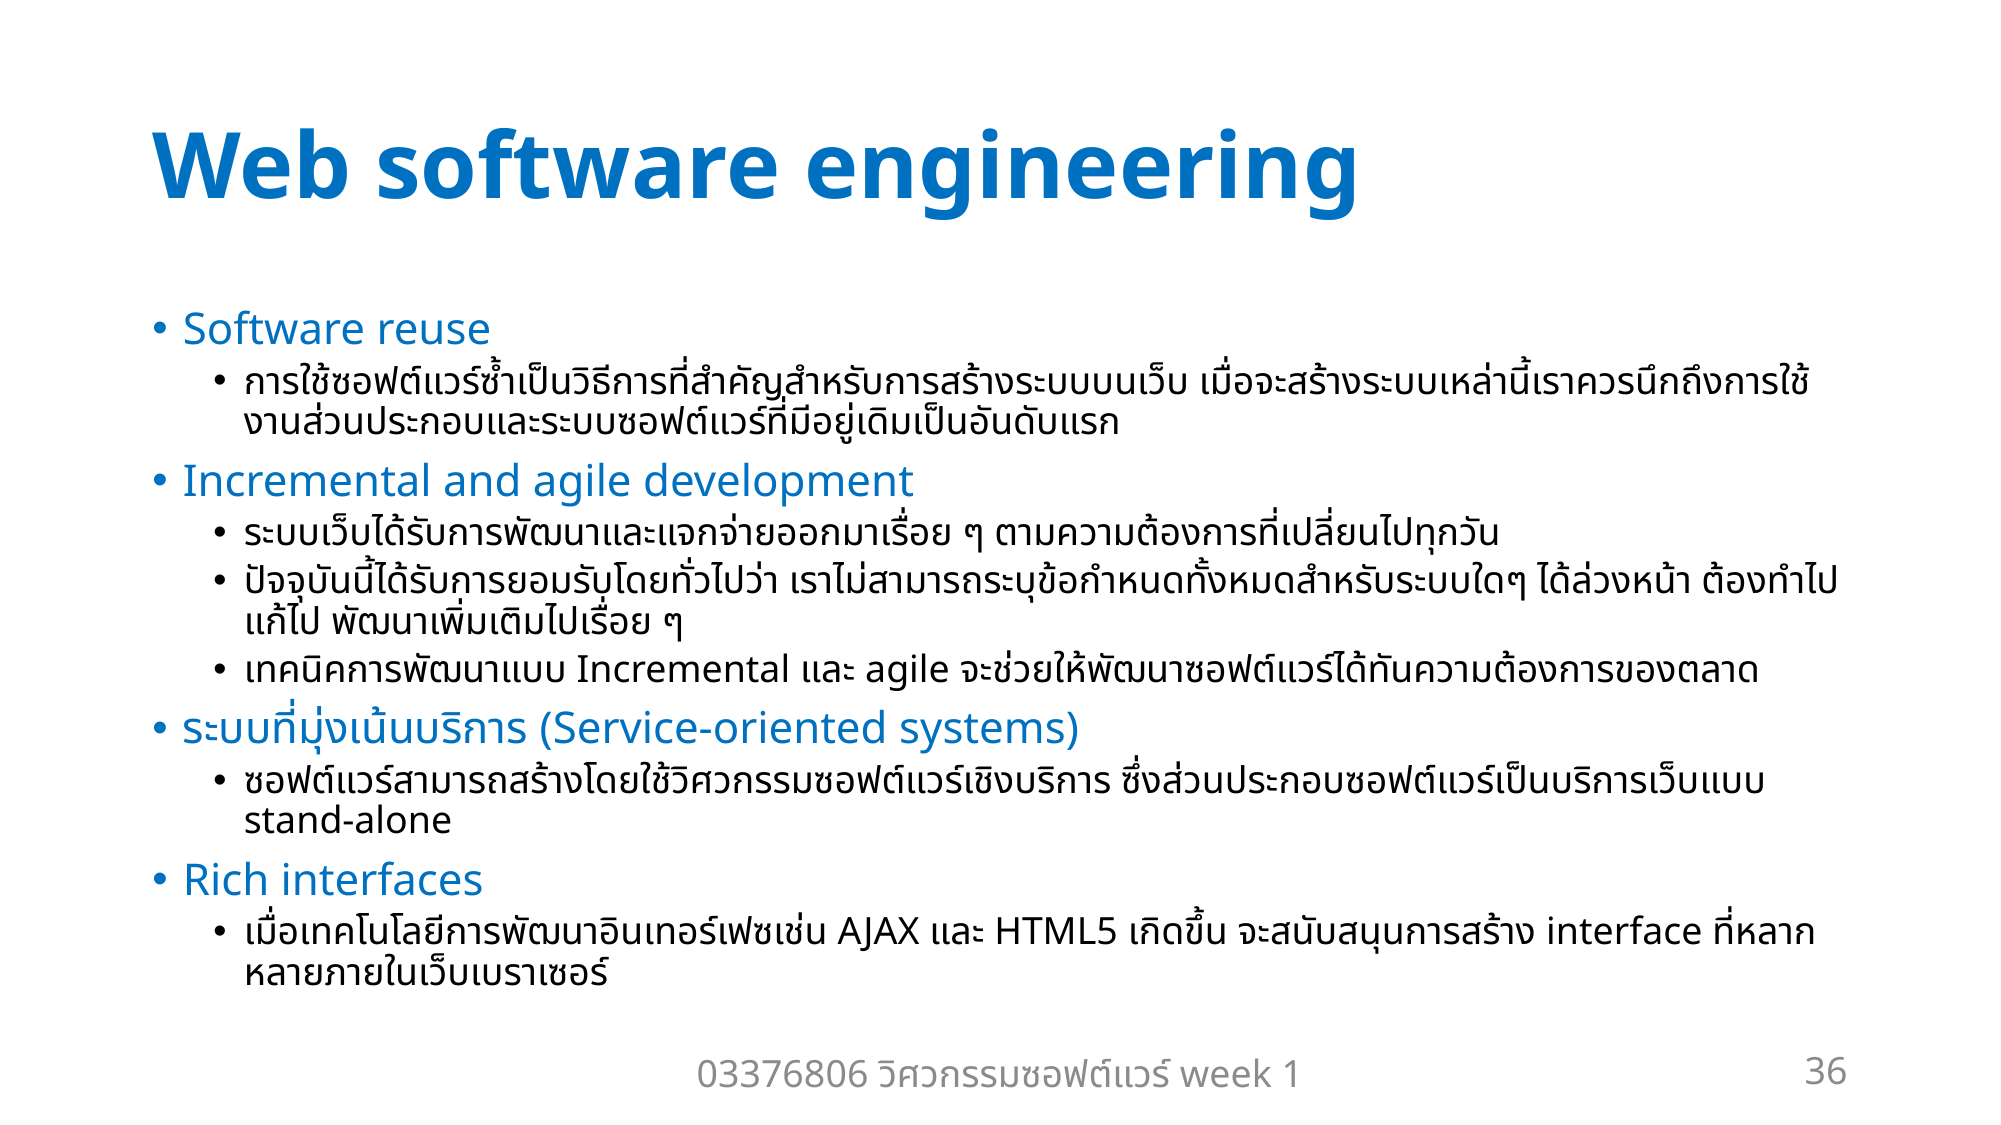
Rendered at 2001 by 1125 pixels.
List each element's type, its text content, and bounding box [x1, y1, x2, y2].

list Software reuse การใช้ซอฟต์แวร์ซ้ำเป็นวิธีการที่สำคัญสำหรับการสร้างระบบบนเว็บ เมื่อจะสร้างระบบเหล่านี้เราควรนึกถึงการใช้งานส่วนประกอบและระบบซอฟต์แวร์ที่มีอยู่เดิมเป็นอันดับแรก Incremental and agile development ระบบเว็บได้รับการพัฒนาและแจกจ่ายออกมาเรื่อย ๆ ตามความต้องการที่เปลี่ยนไปทุกวัน ปัจจุบันนี้ได้รับการยอมรับโดยทั่วไปว่า เราไม่สามารถระบุข้อกำหนดทั้งหมดสำหรับระบบใดๆ ได้ล่วงหน้า ต้องทำไปแก้ไป พัฒนาเพิ่มเติมไปเรื่อย ๆ เทคนิคการพัฒนาแบบ Incremental และ agile จะช่วยให้พัฒนาซอฟต์แวร์ได้ทันความต้องการของตลาด ระบบที่มุ่งเน้นบริการ (Service-oriented systems) ซอฟต์แวร์สามารถสร้างโดยใช้วิศวกรรมซอฟต์แวร์เชิงบริการ ซึ่งส่วนประกอบซอฟต์แวร์เป็นบริการเว็บแบบ stand-alone Rich interfaces เมื่อเทคโนโลยีการพัฒนาอินเทอร์เฟซเช่น AJAX และ HTML5 เกิดขึ้น จะสนับสนุนการสร้าง interface ที่หลากหลายภายในเว็บเบราเซอร์ [137, 299, 1863, 1014]
slide_number 36 [1412, 1042, 1863, 1103]
title Web software engineering [137, 59, 1863, 278]
footer 03376806 วิศวกรรมซอฟต์แวร์ week 1 [662, 1042, 1338, 1103]
